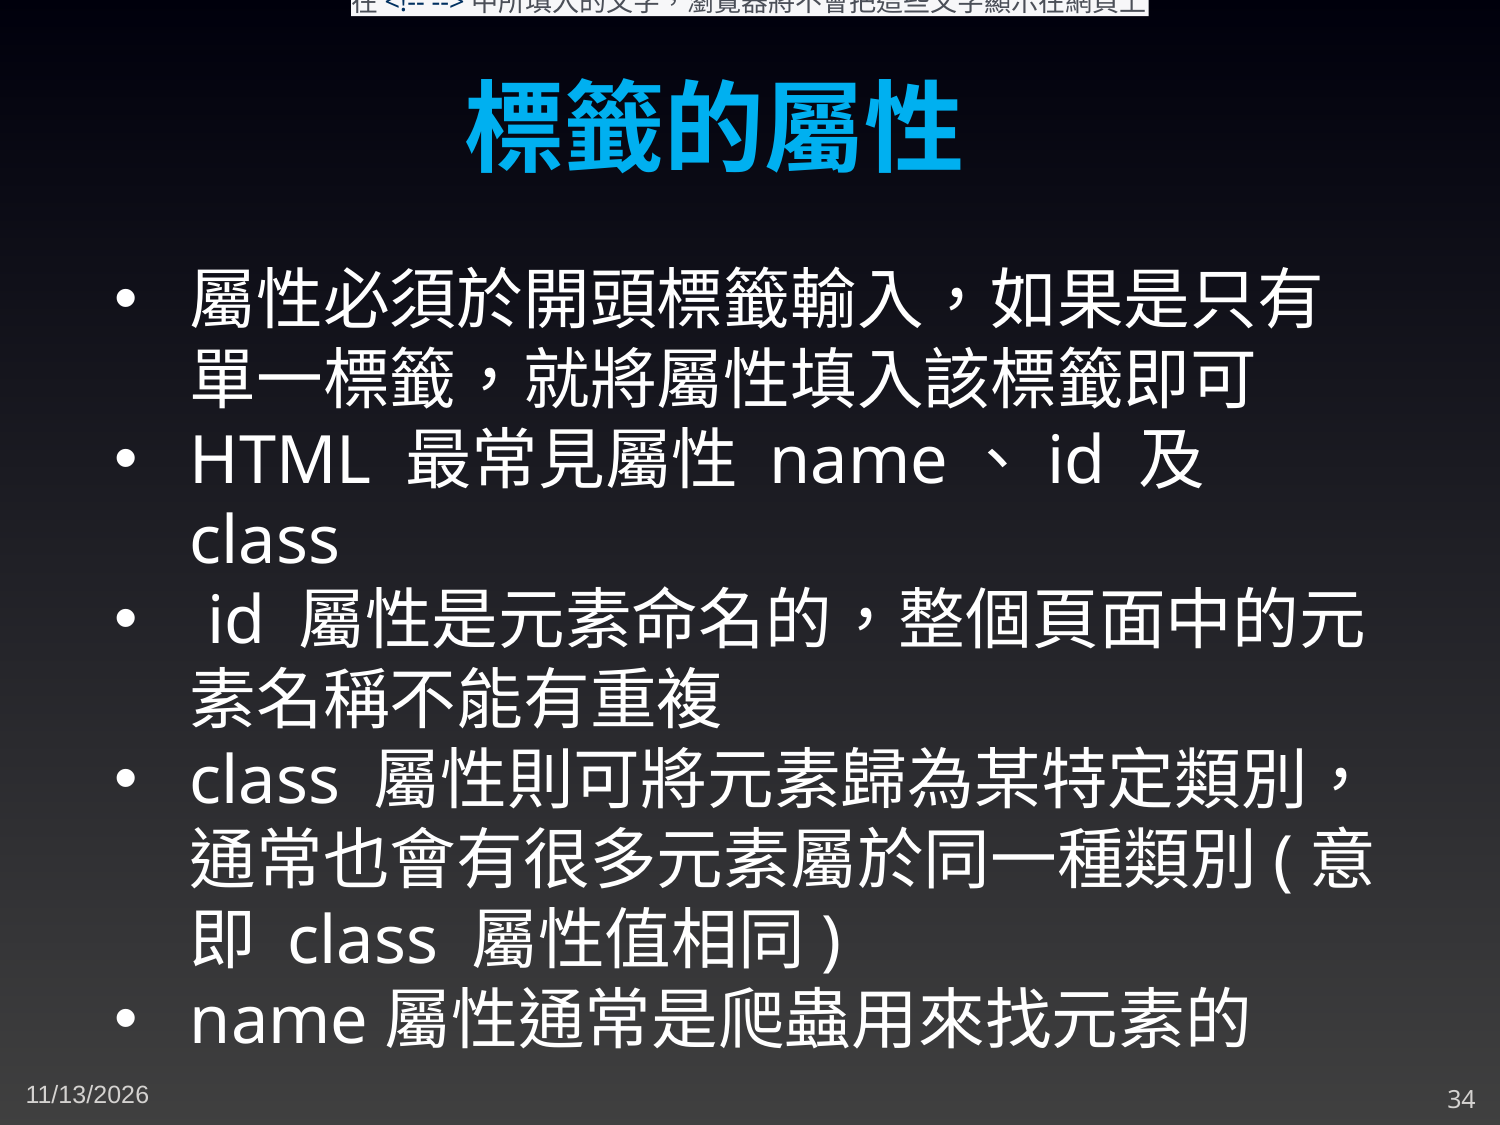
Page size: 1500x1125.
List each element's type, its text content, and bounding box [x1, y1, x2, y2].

text_box 標籤的屬性 [449, 37, 1413, 200]
text_box 屬性必須於開頭標籤輸入，如果是只有單一標籤，就將屬性填入該標籤即可 HTML 最常見屬性 name、id 及 class id 屬性是元素命名的，整個頁面中的元素名稱不能有重複 class 屬性則可將元素歸為某特定類別，通常也會有很多元素屬於同一種類別(意即 class 屬性值相同) name屬性通常是爬蟲用來找元素的 [99, 249, 1400, 1065]
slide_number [10, 1075, 411, 1117]
text_box 在<!-- -->中所填入的文字，瀏覽器將不會把這些文字顯示在網頁上 [351, 0, 1149, 17]
slide_number 34 [1340, 1075, 1491, 1117]
